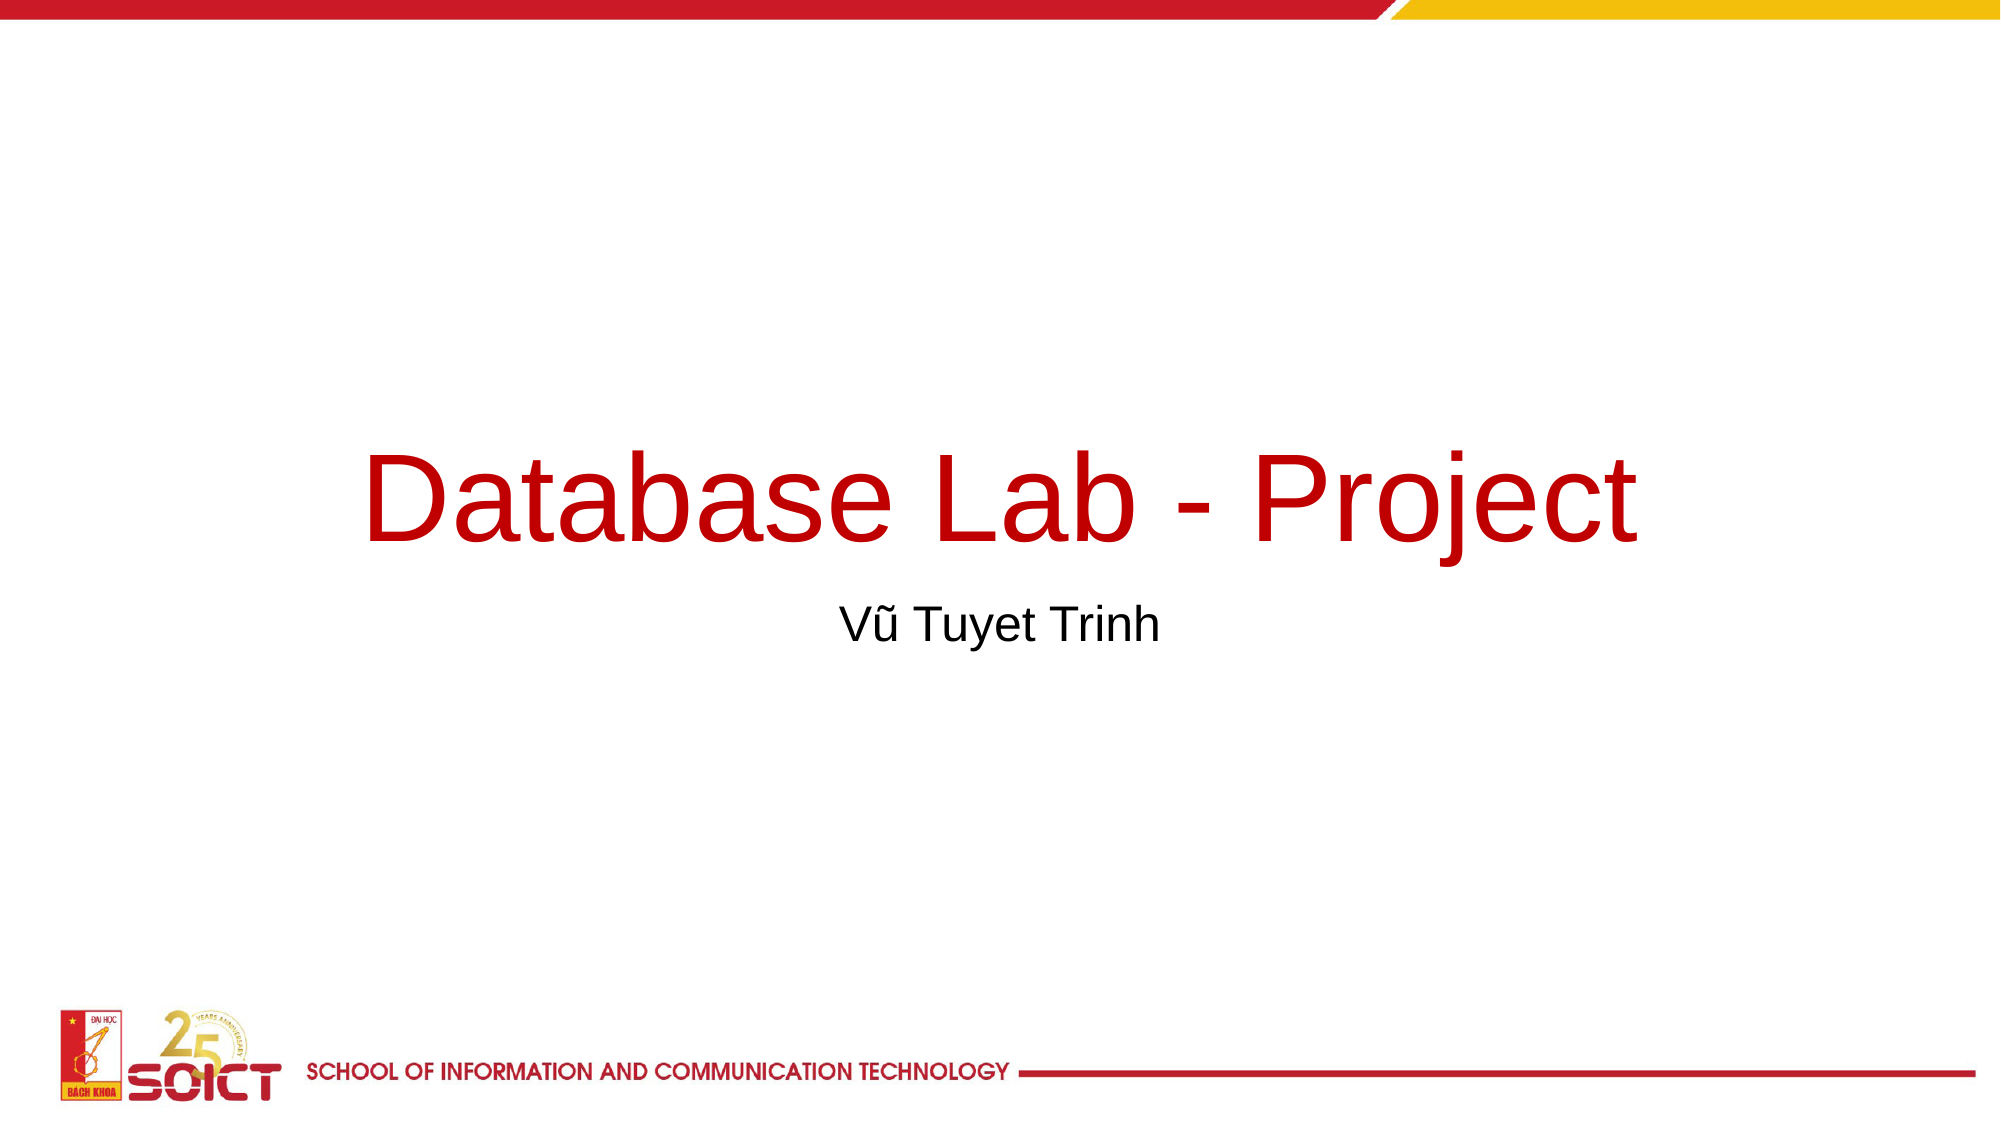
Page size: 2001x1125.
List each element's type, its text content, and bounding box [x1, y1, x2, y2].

subtitle Vũ Tuyet Trinh [249, 590, 1750, 863]
title Database Lab - Project [150, 184, 1850, 576]
picture [0, 0, 2001, 1125]
